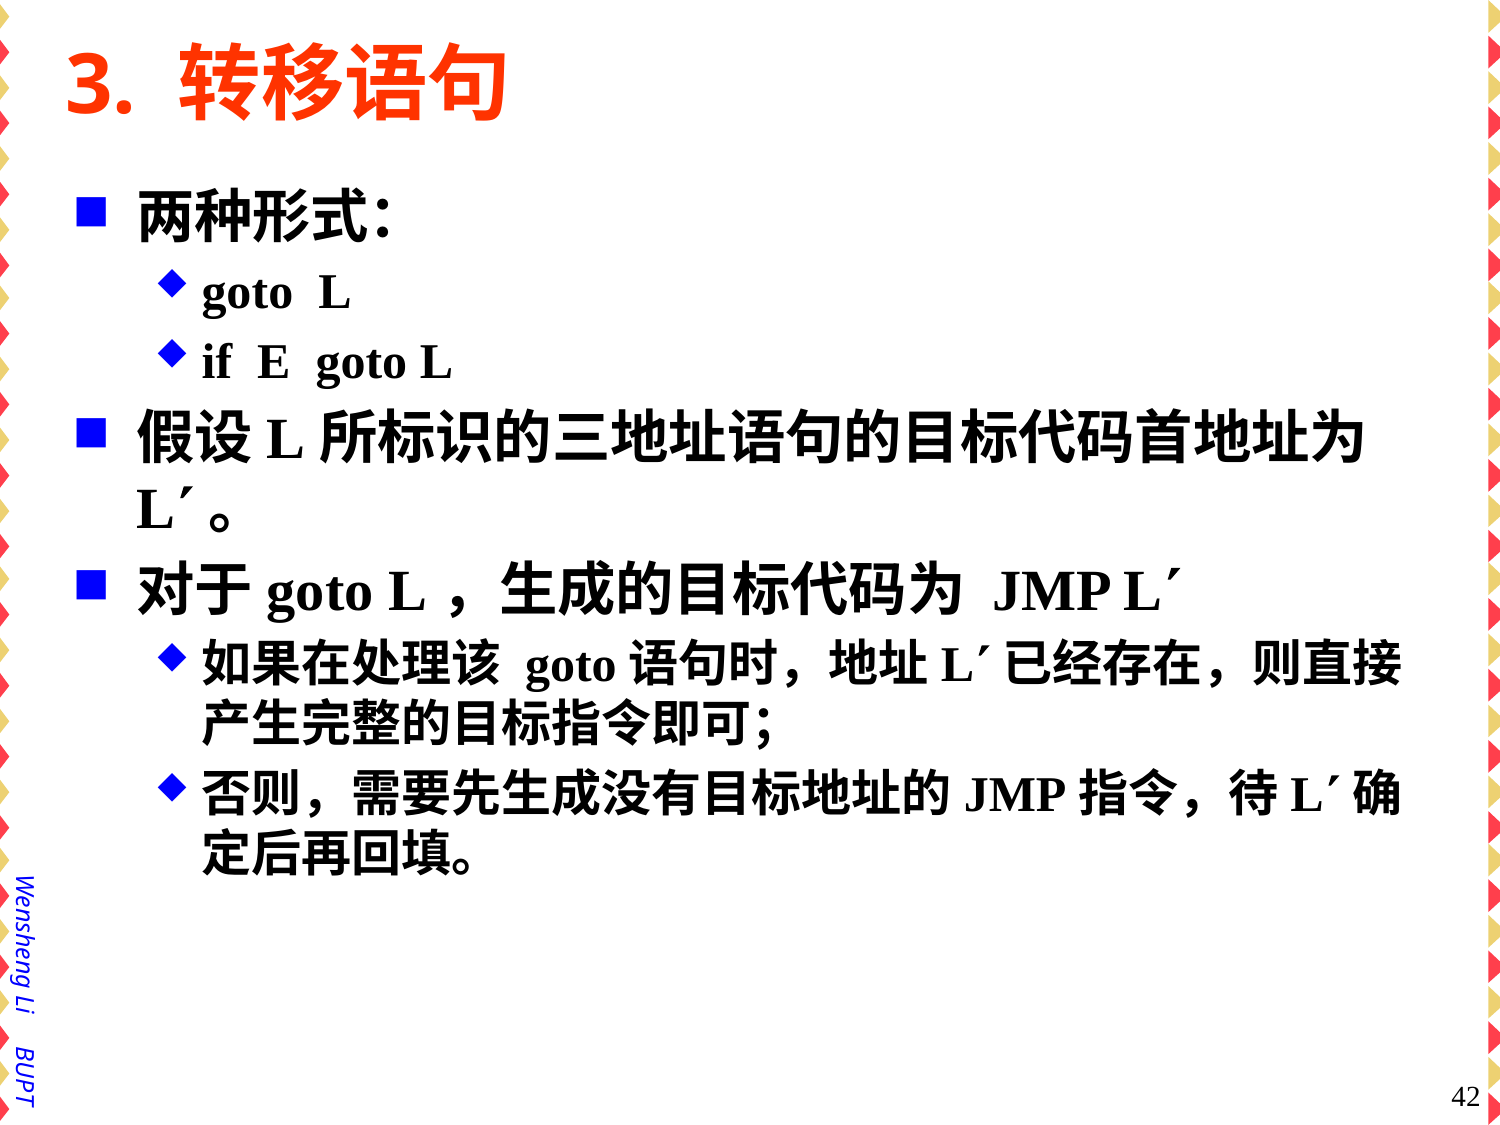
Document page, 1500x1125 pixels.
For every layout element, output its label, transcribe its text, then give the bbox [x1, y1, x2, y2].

slide_number 42 [1370, 1069, 1496, 1124]
title 3. 转移语句 [50, 24, 1463, 135]
list 两种形式： goto L if E goto L 假设L所标识的三地址语句的目标代码首地址为L。 对于goto L，生成的目标代码为 JMP L 如果在处理该 goto语句时，地址L已经存在，则直接产生完整的目标指令即可； 否则，需要先生成没有目标地址的JMP指令，待L确定后再回填。 [64, 171, 1459, 1050]
